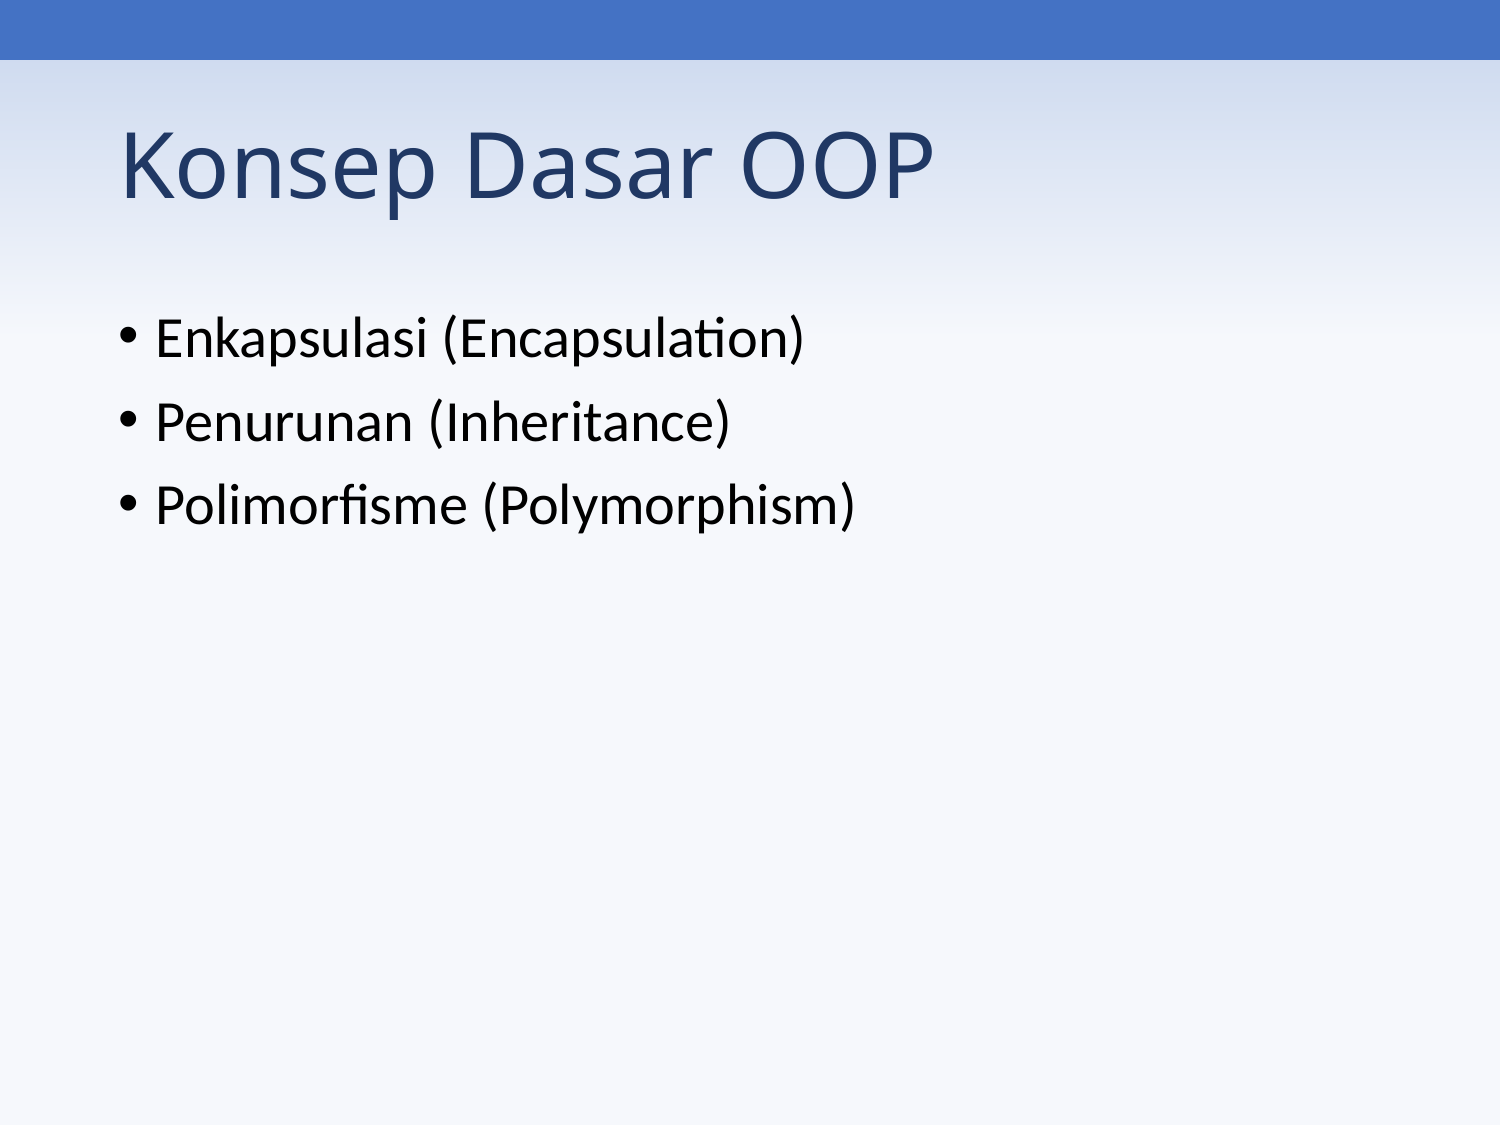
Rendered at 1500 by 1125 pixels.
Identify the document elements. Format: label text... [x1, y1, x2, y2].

list Enkapsulasi (Encapsulation) Penurunan (Inheritance) Polimorfisme (Polymorphism) [103, 299, 1397, 1014]
title Konsep Dasar OOP [103, 59, 1397, 278]
